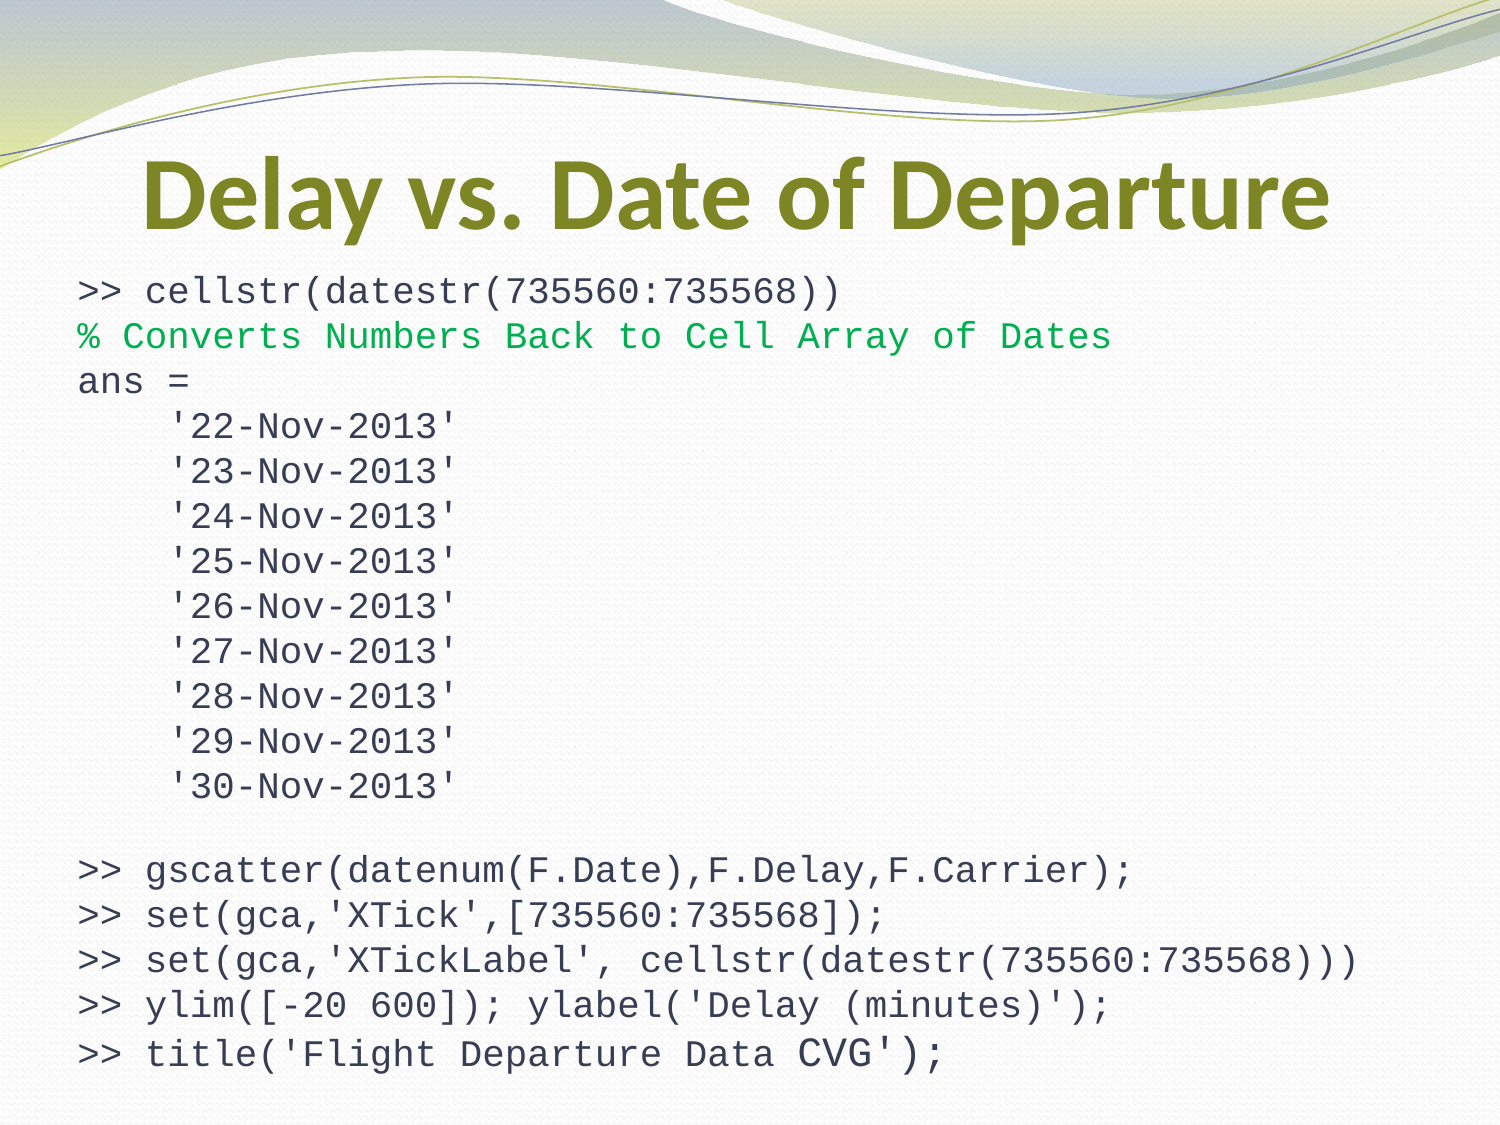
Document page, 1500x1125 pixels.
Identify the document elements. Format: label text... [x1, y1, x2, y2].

title Delay vs. Date of Departure [0, 62, 1475, 250]
text_box >> cellstr(datestr(735560:735568)) % Converts Numbers Back to Cell Array of Dates ans = '22-Nov-2013' '23-Nov-2013' '24-Nov-2013' '25-Nov-2013' '26-Nov-2013' '27-Nov-2013' '28-Nov-2013' '29-Nov-2013' '30-Nov-2013' [62, 258, 1500, 858]
text_box >> gscatter(datenum(F.Date),F.Delay,F.Carrier); >> set(gca,'XTick',[735560:735568]); >> set(gca,'XTickLabel', cellstr(datestr(735560:735568))) >> ylim([-20 600]); ylabel('Delay (minutes)'); >> title('Flight Departure Data CVG'); [62, 858, 1500, 1083]
